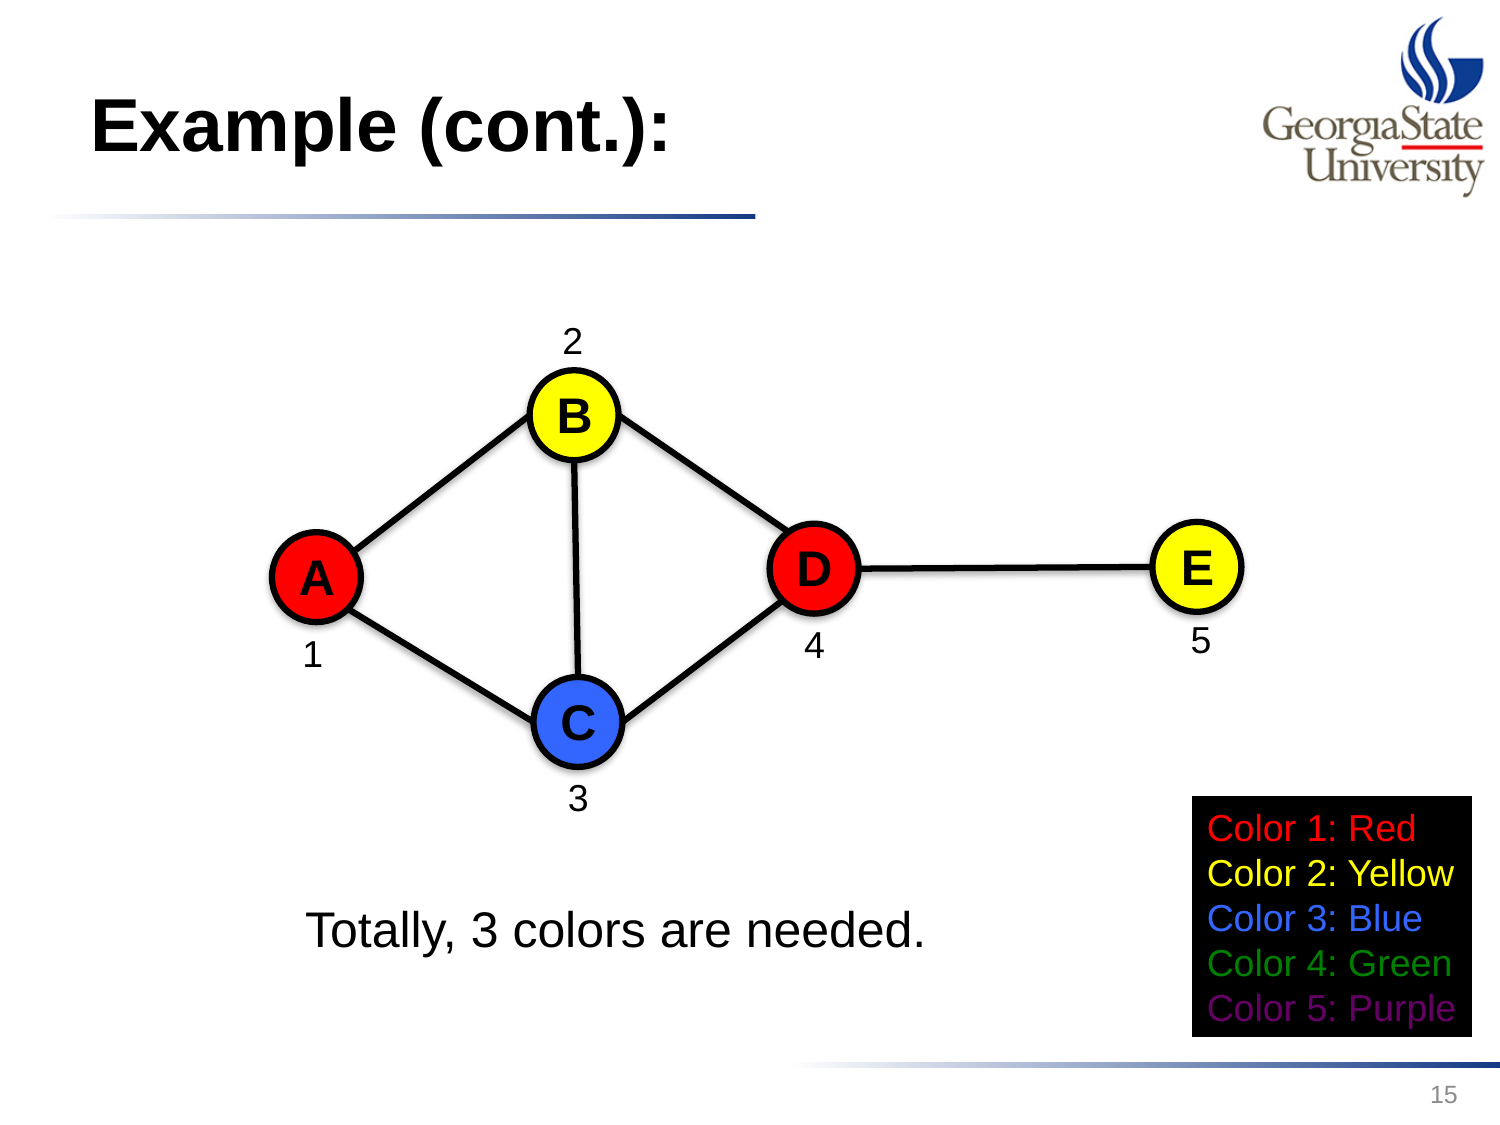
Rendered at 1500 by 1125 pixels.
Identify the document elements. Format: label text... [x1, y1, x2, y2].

text_box 5 [1175, 620, 1227, 669]
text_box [618, 414, 790, 533]
text_box Totally, 3 colors are needed. [290, 890, 942, 966]
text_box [622, 600, 783, 723]
picture [1247, 0, 1500, 216]
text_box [355, 415, 530, 551]
text_box 3 [553, 775, 604, 827]
text_box 2 [547, 309, 598, 368]
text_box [529, 369, 619, 461]
text_box 1 [287, 631, 338, 682]
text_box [533, 676, 623, 768]
text_box 4 [789, 622, 840, 674]
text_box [271, 531, 362, 623]
title Example (cont.): [75, 27, 1234, 215]
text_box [573, 459, 579, 678]
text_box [1152, 521, 1242, 613]
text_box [769, 523, 859, 614]
text_box Color 1: Red Color 2: Yellow Color 3: Blue Color 4: Green Color 5: Purple [1192, 796, 1472, 1037]
slide_number 15 [1123, 1064, 1474, 1124]
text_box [347, 608, 534, 723]
